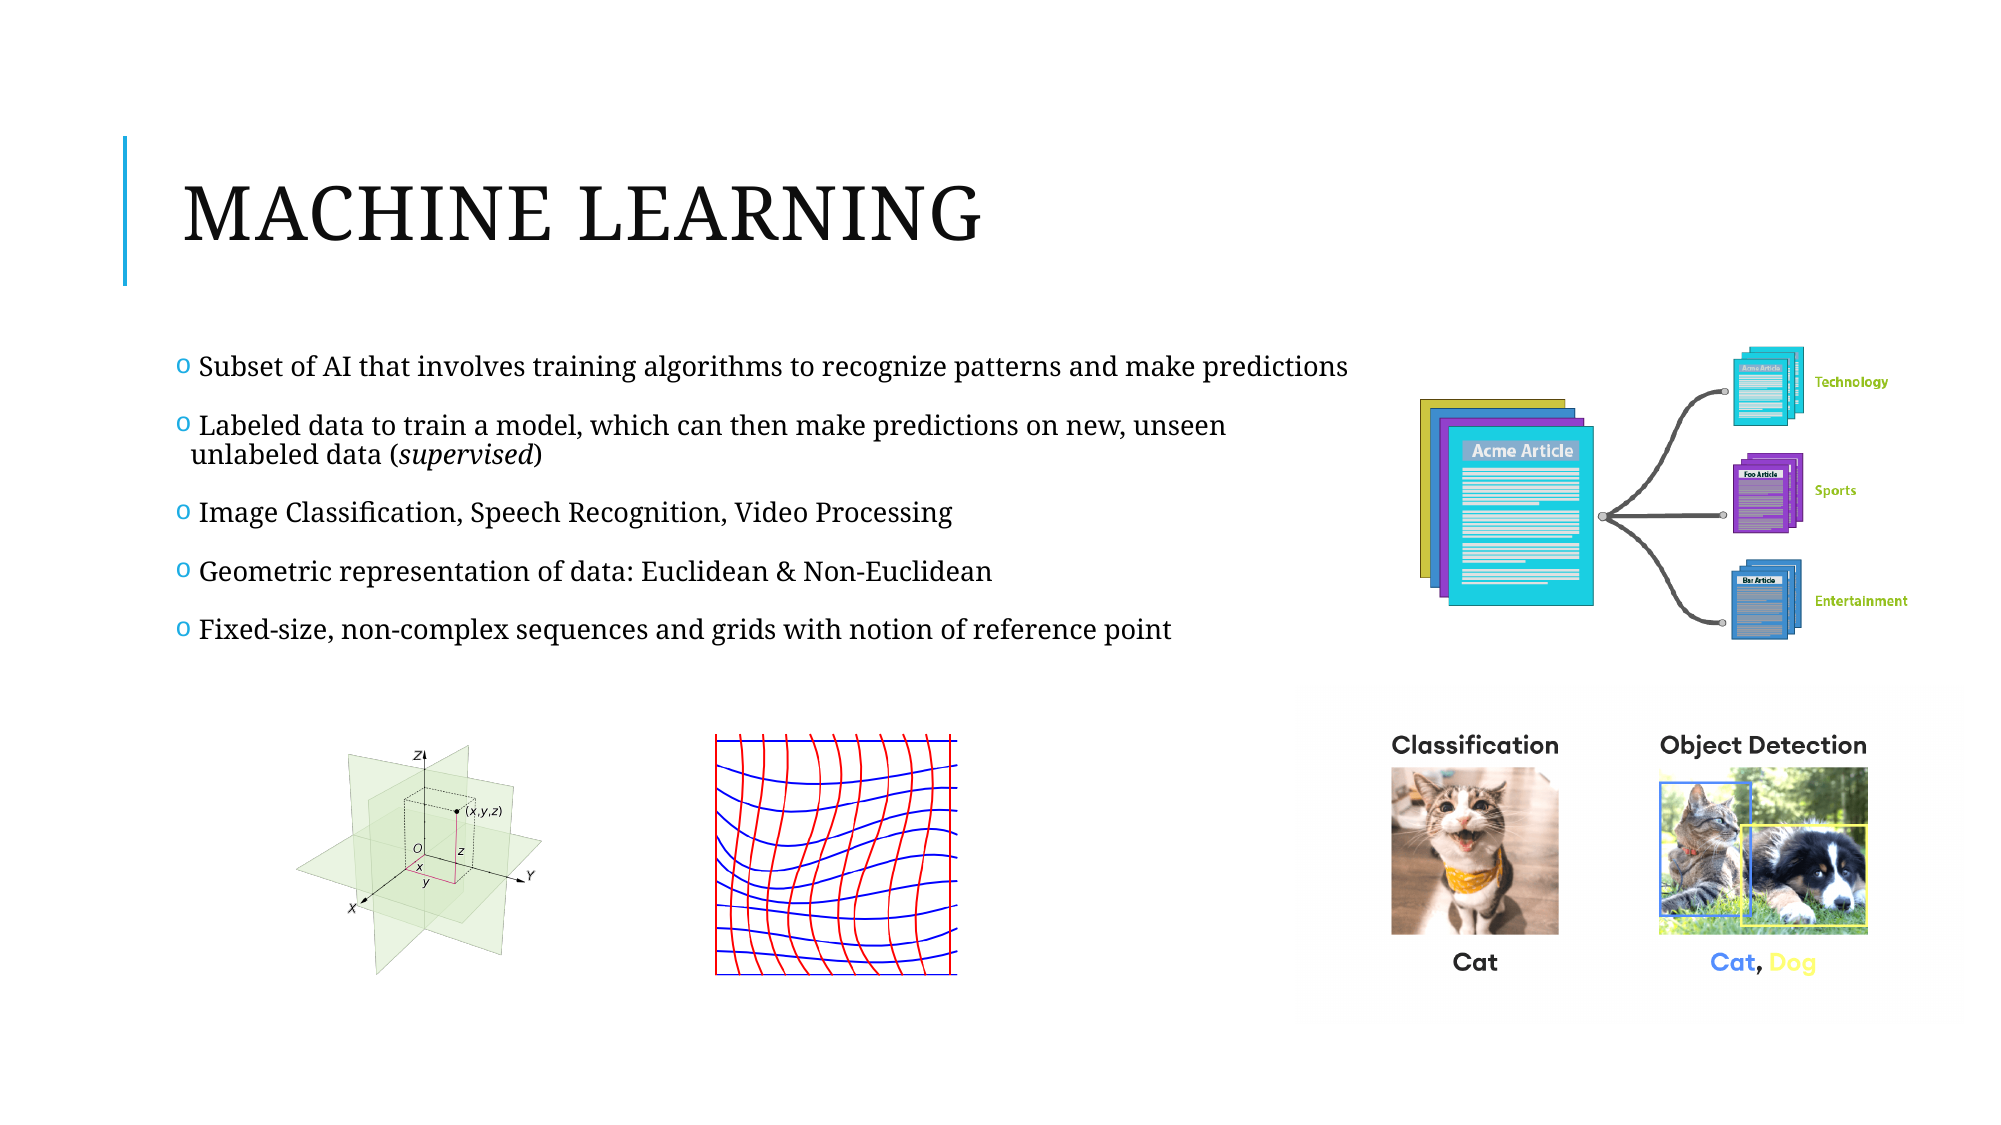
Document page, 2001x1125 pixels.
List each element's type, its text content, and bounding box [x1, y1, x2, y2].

picture [715, 732, 959, 976]
list Subset of AI that involves training algorithms to recognize patterns and make predictions Labeled data to train a model, which can then make predictions on new, unseen unlabeled data (supervised) Image Classification, Speech Recognition, Video Processing Geometric representation of data: Euclidean & Non-Euclidean Fixed-size, non-complex sequences and grids with notion of reference point [168, 346, 1359, 1015]
picture [1294, 684, 1964, 1024]
title Machine learning [168, 96, 1763, 342]
picture [294, 732, 546, 976]
picture [1366, 341, 1964, 649]
